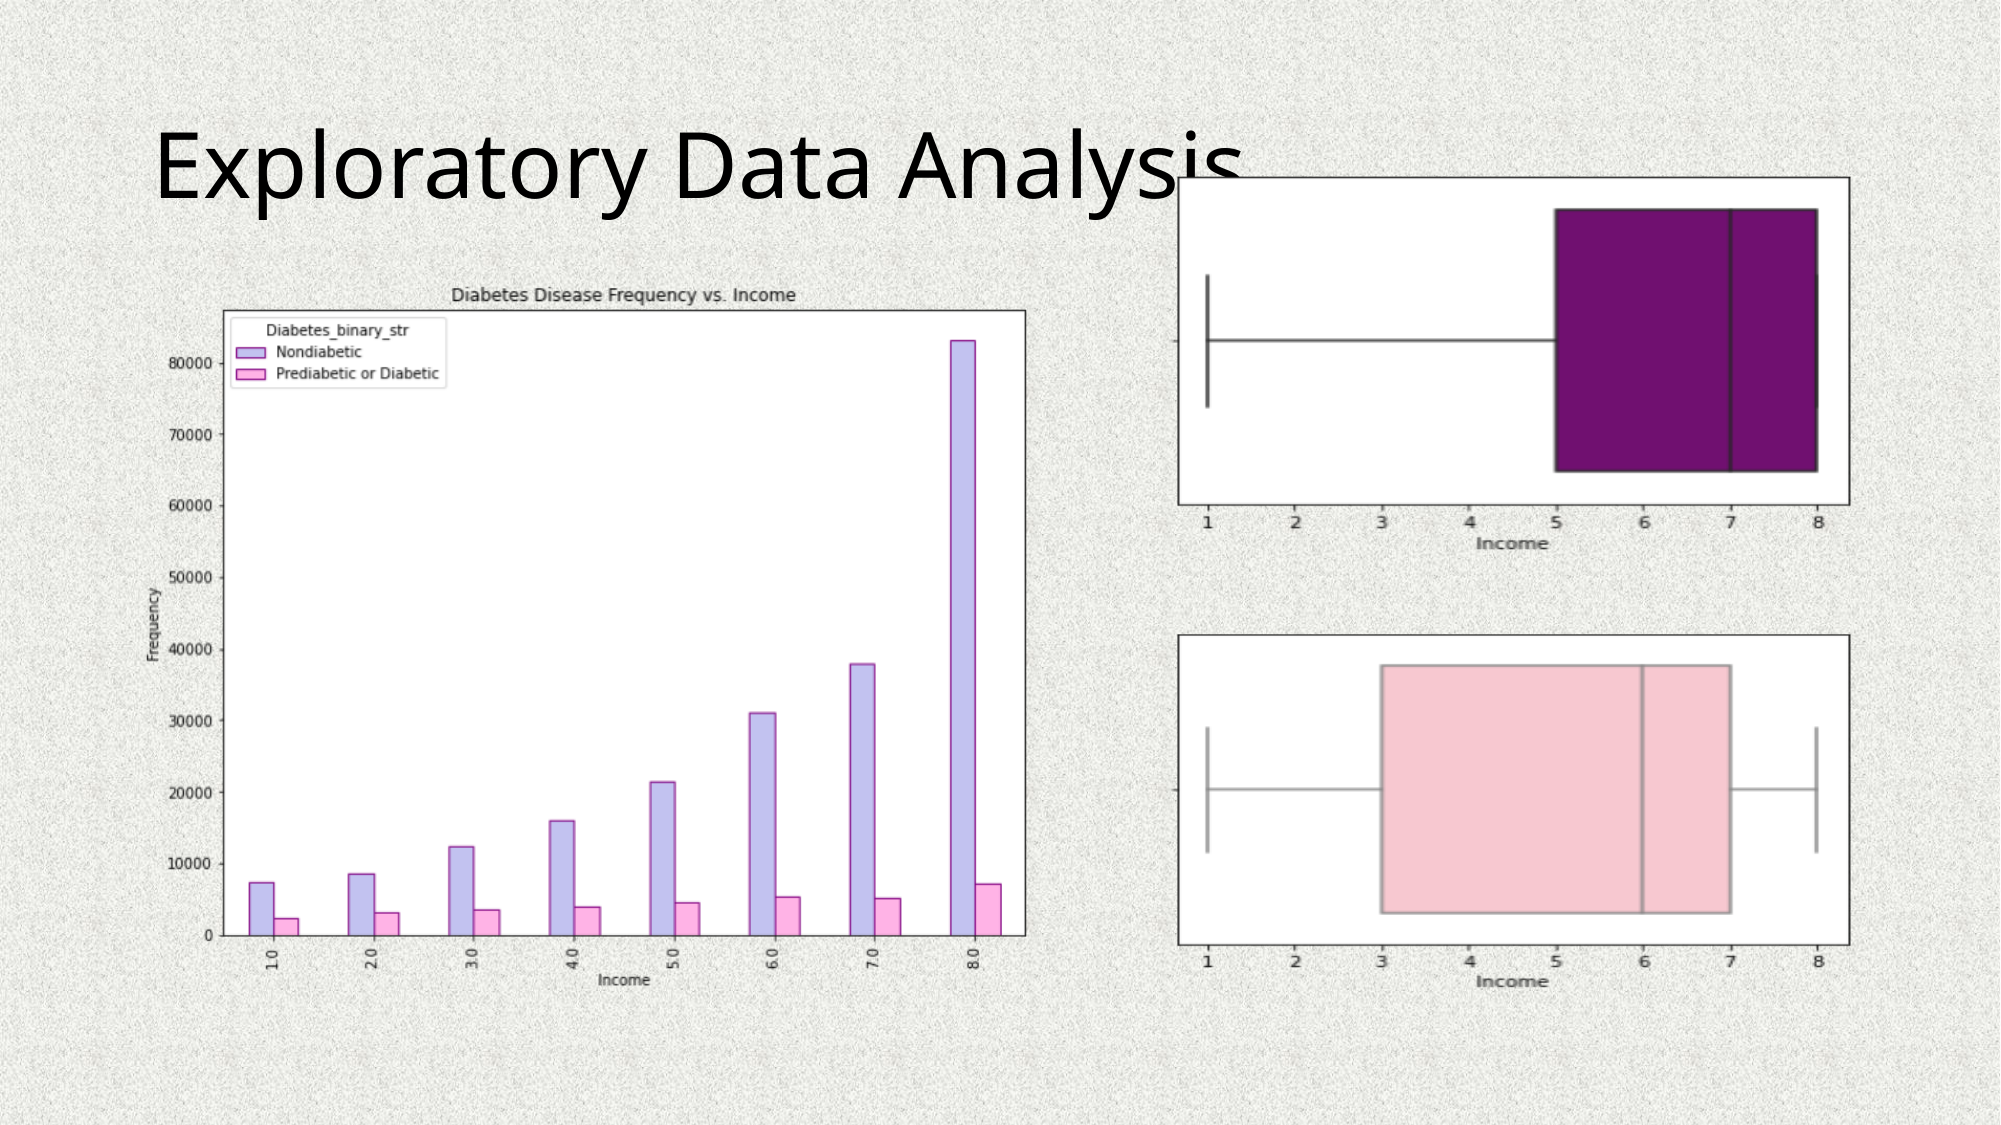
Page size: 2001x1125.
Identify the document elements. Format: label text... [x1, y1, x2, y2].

picture [0, 0, 2001, 1125]
title Exploratory Data Analysis [137, 59, 1863, 278]
